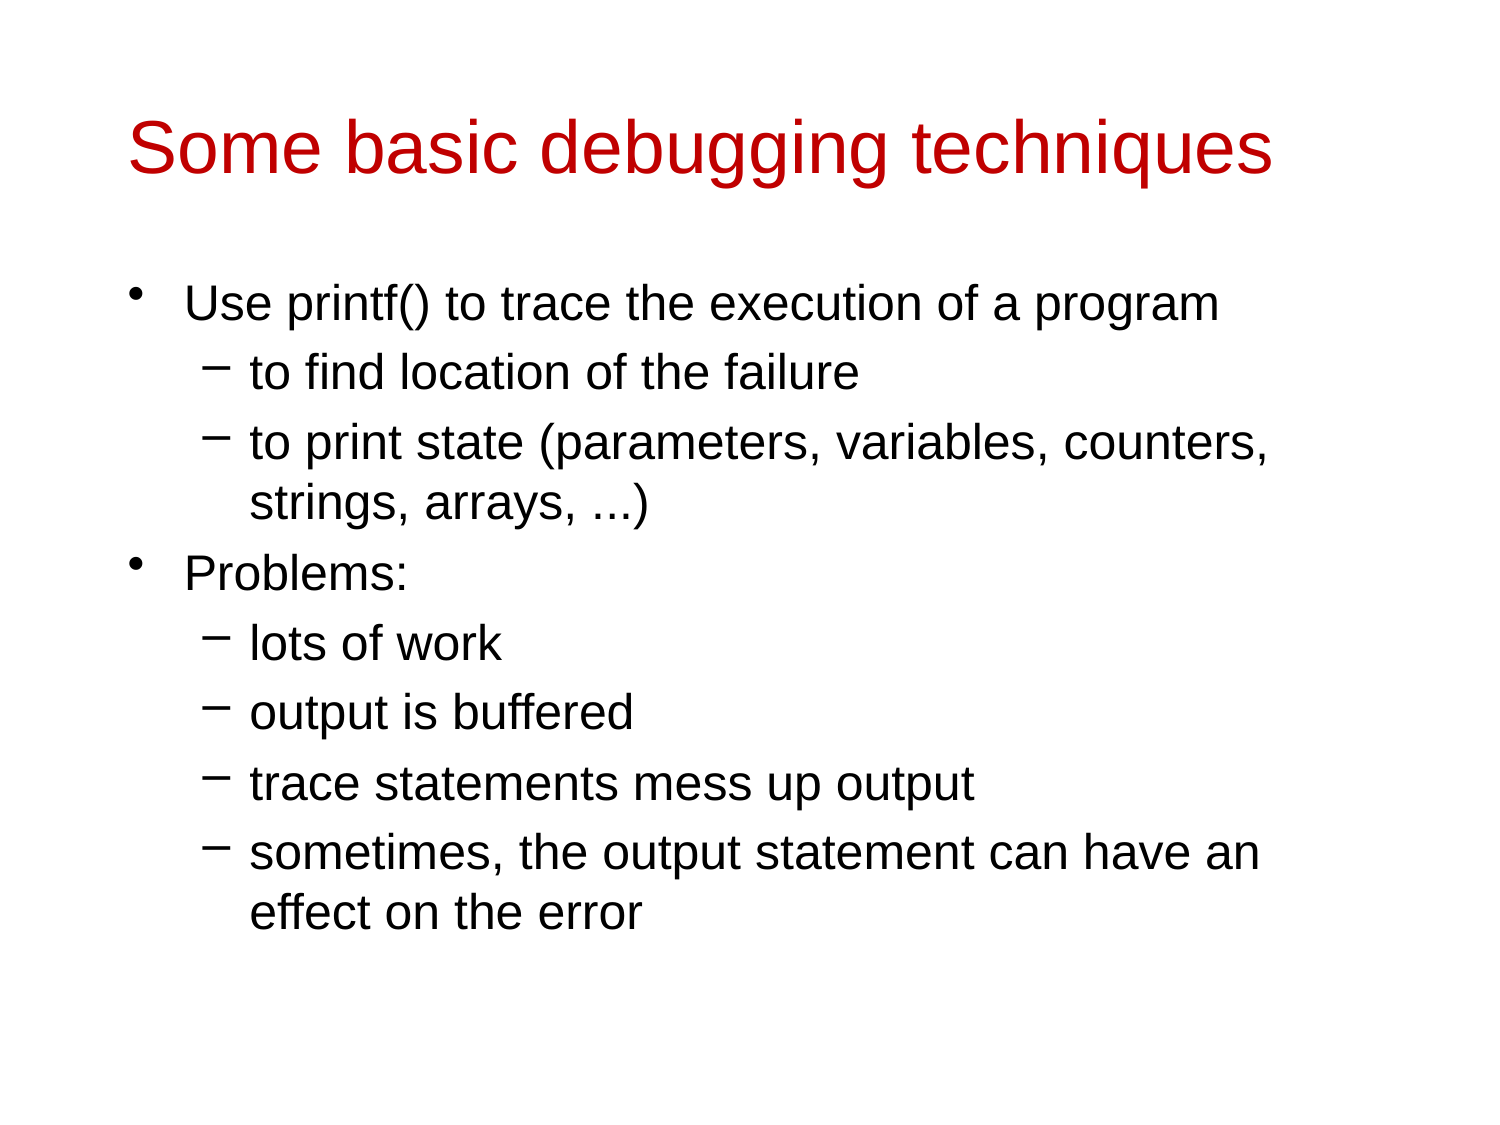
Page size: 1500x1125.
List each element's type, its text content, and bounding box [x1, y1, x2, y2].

title Some basic debugging techniques [112, 50, 1388, 238]
list Use printf() to trace the execution of a program to find location of the failure to print state (parameters, variables, counters, strings, arrays, ...) Problems: lots of work output is buffered trace statements mess up output sometimes, the output statement can have an effect on the error [112, 262, 1388, 1000]
